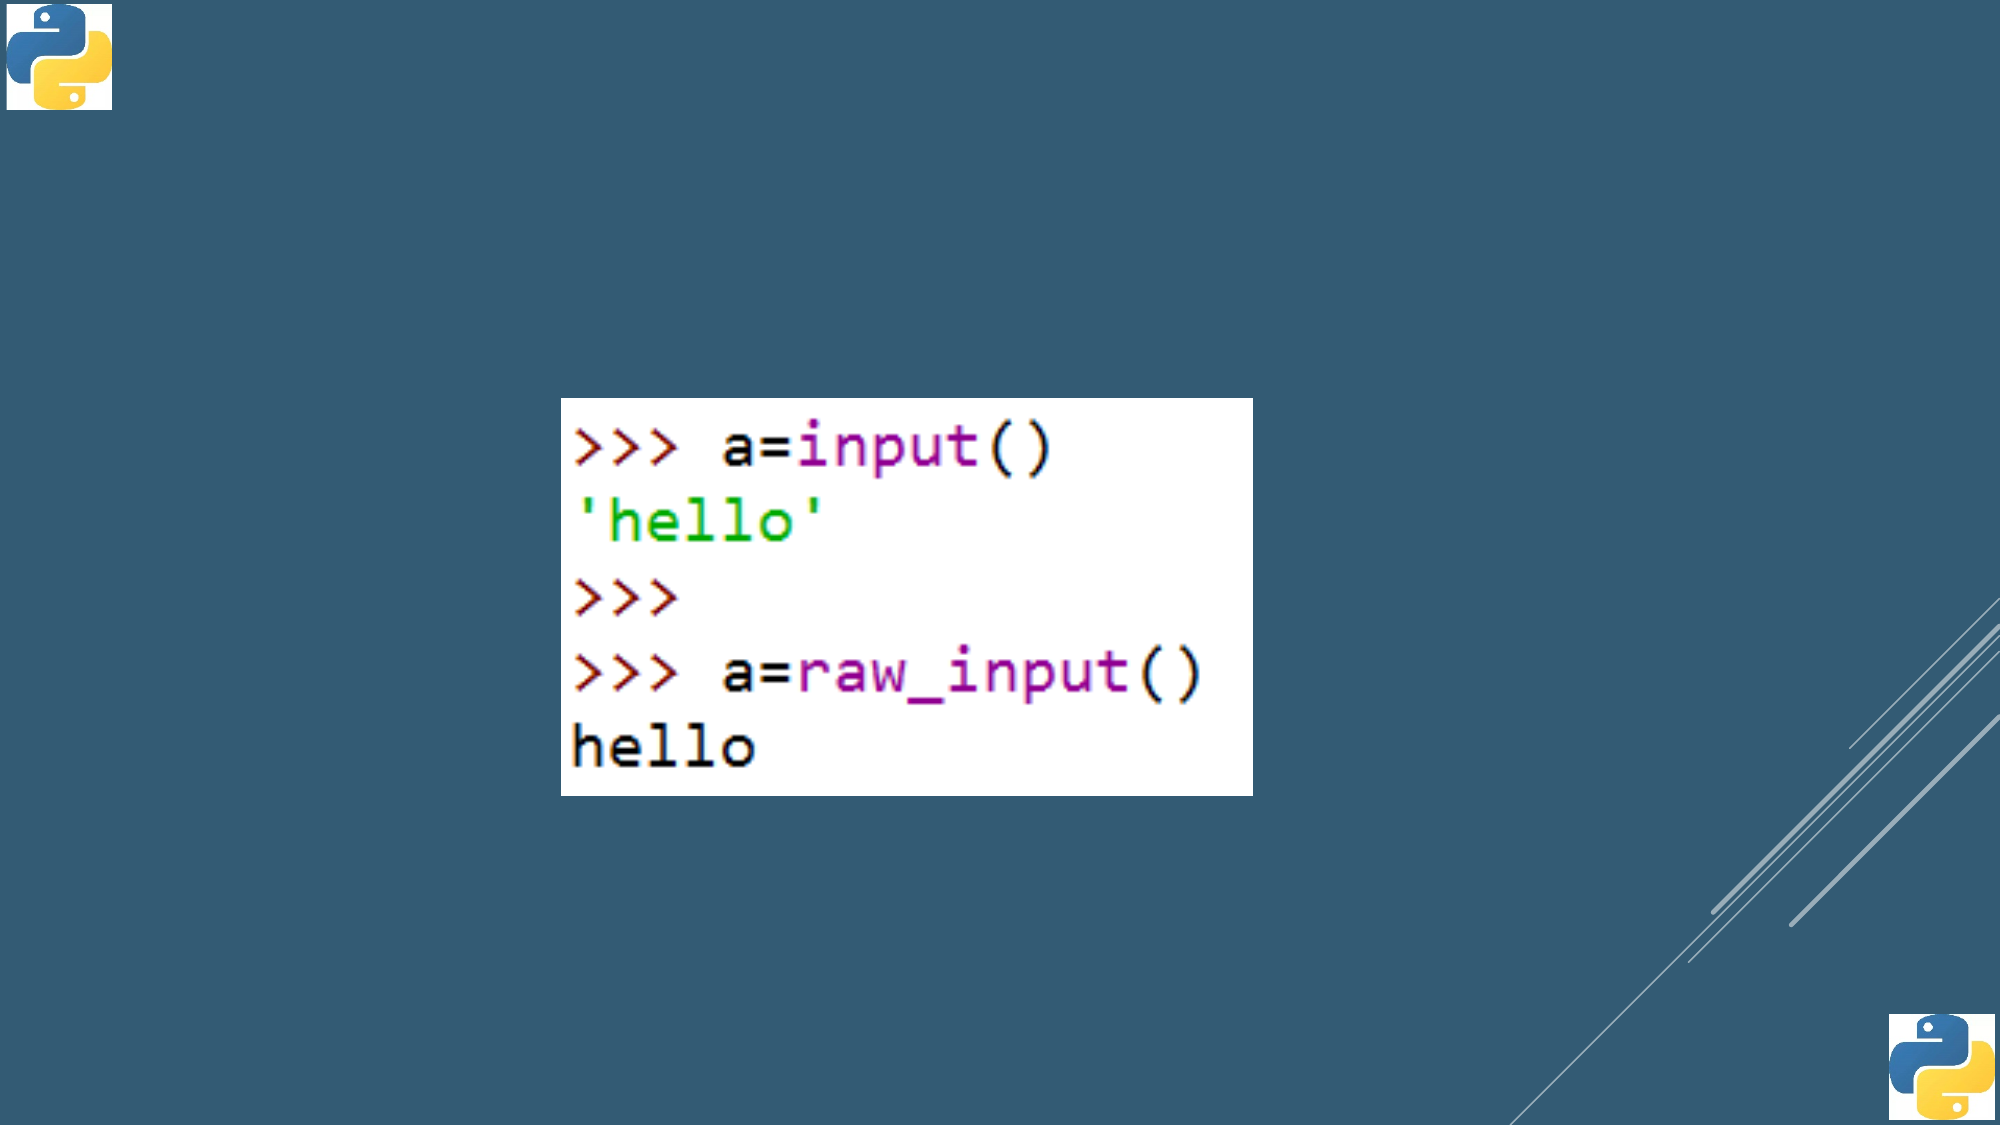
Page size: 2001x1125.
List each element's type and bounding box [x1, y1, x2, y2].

picture [6, 4, 112, 110]
picture [1889, 1014, 1995, 1120]
picture [561, 398, 1253, 796]
